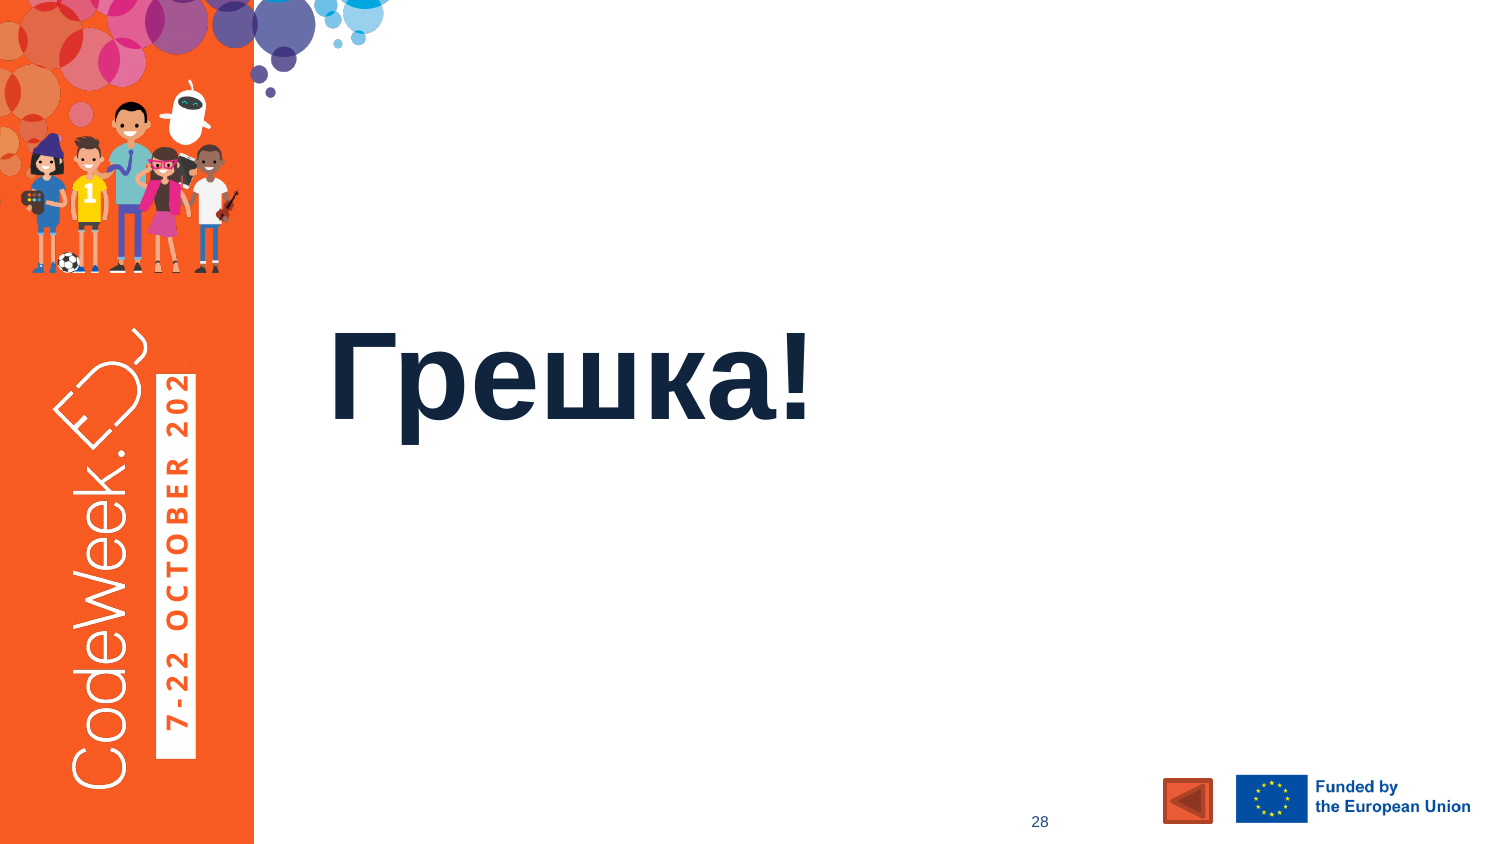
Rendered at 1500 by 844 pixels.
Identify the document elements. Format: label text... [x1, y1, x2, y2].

slide_number 28 [726, 798, 1064, 844]
text_box [1163, 778, 1213, 824]
picture [1234, 773, 1471, 824]
list Грешка! [312, 111, 1388, 772]
picture [0, 0, 462, 844]
